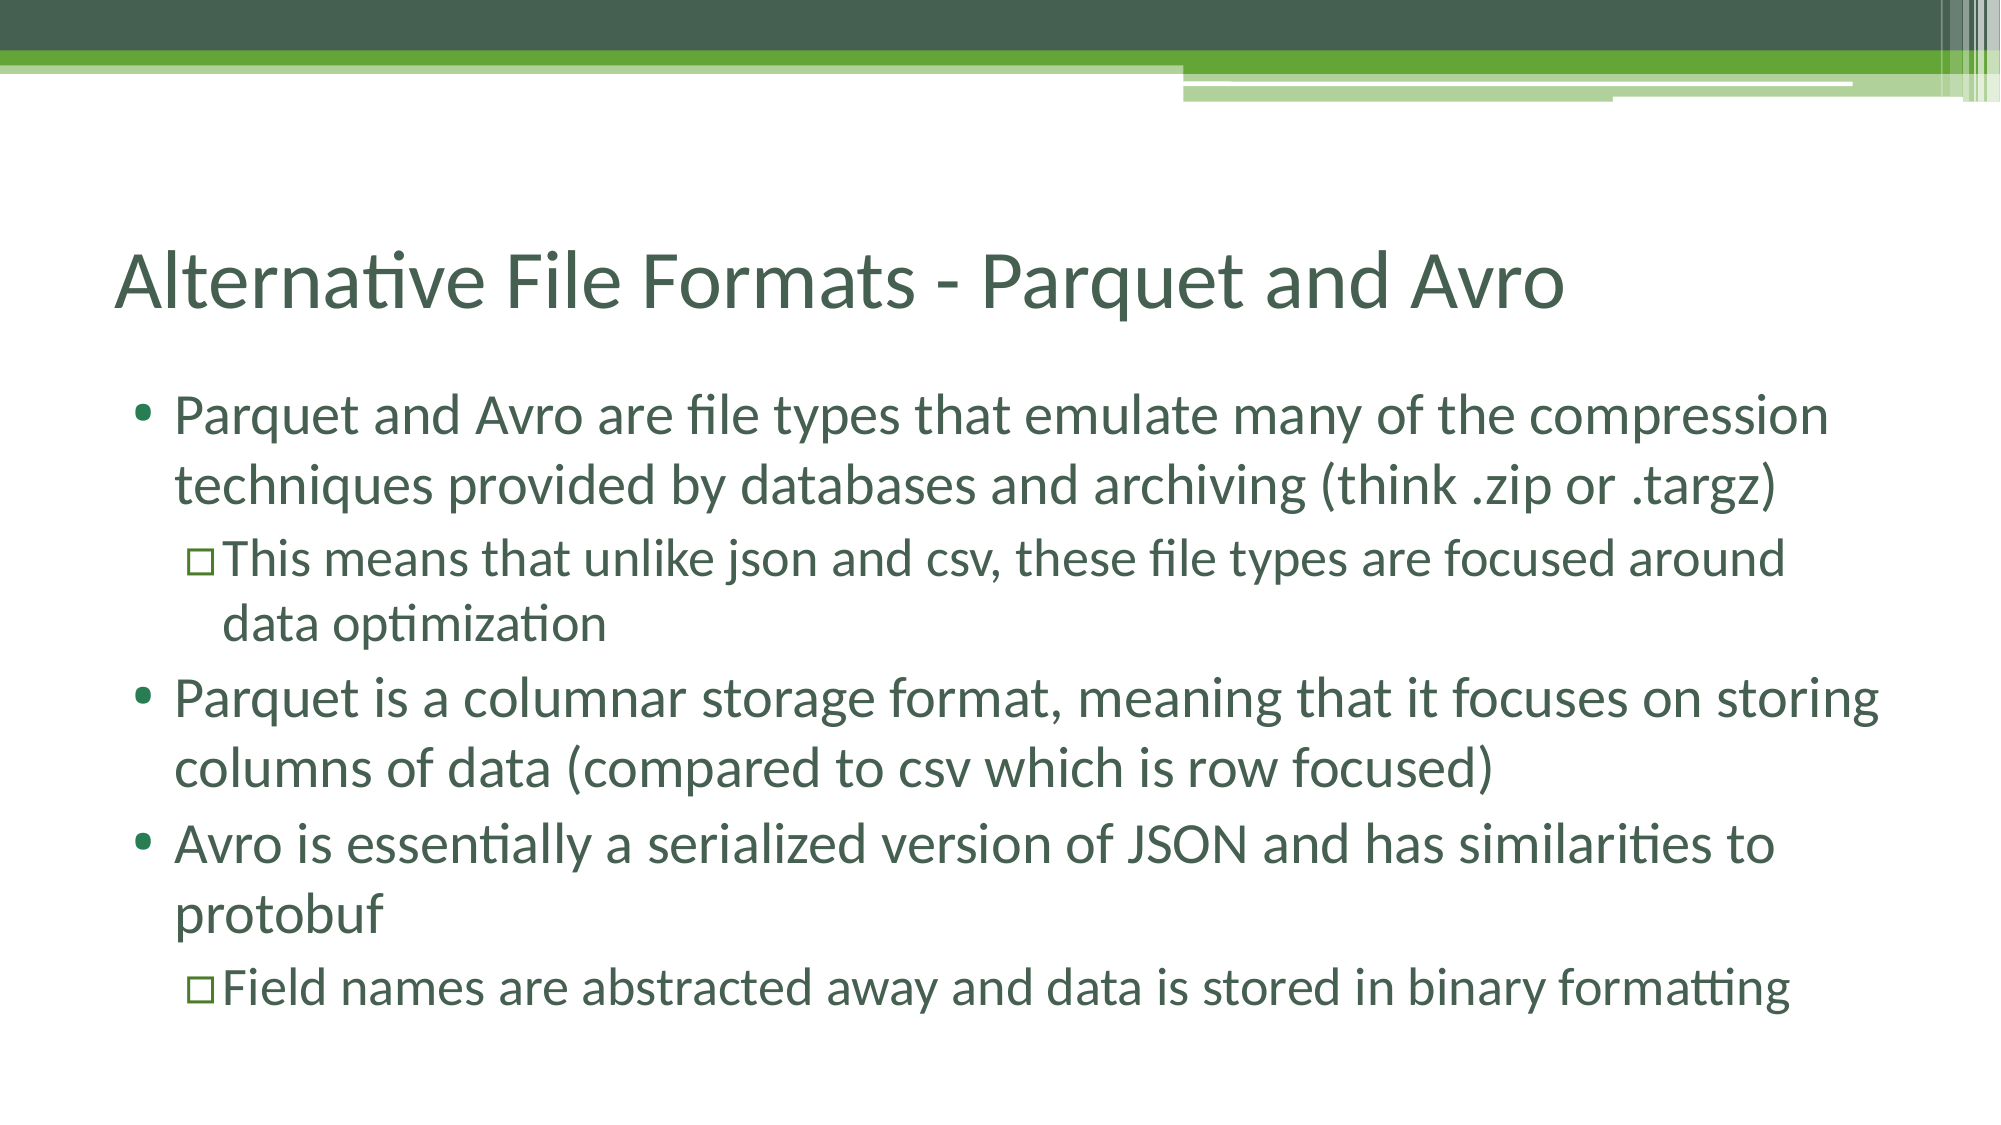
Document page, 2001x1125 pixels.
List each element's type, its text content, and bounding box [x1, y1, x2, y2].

title Alternative File Formats - Parquet and Avro [99, 187, 1900, 363]
list Parquet and Avro are file types that emulate many of the compression techniques provided by databases and archiving (think .zip or .targz) This means that unlike json and csv, these file types are focused around data optimization Parquet is a columnar storage format, meaning that it focuses on storing columns of data (compared to csv which is row focused) Avro is essentially a serialized version of JSON and has similarities to protobuf Field names are abstracted away and data is stored in binary formatting [99, 368, 1900, 1079]
